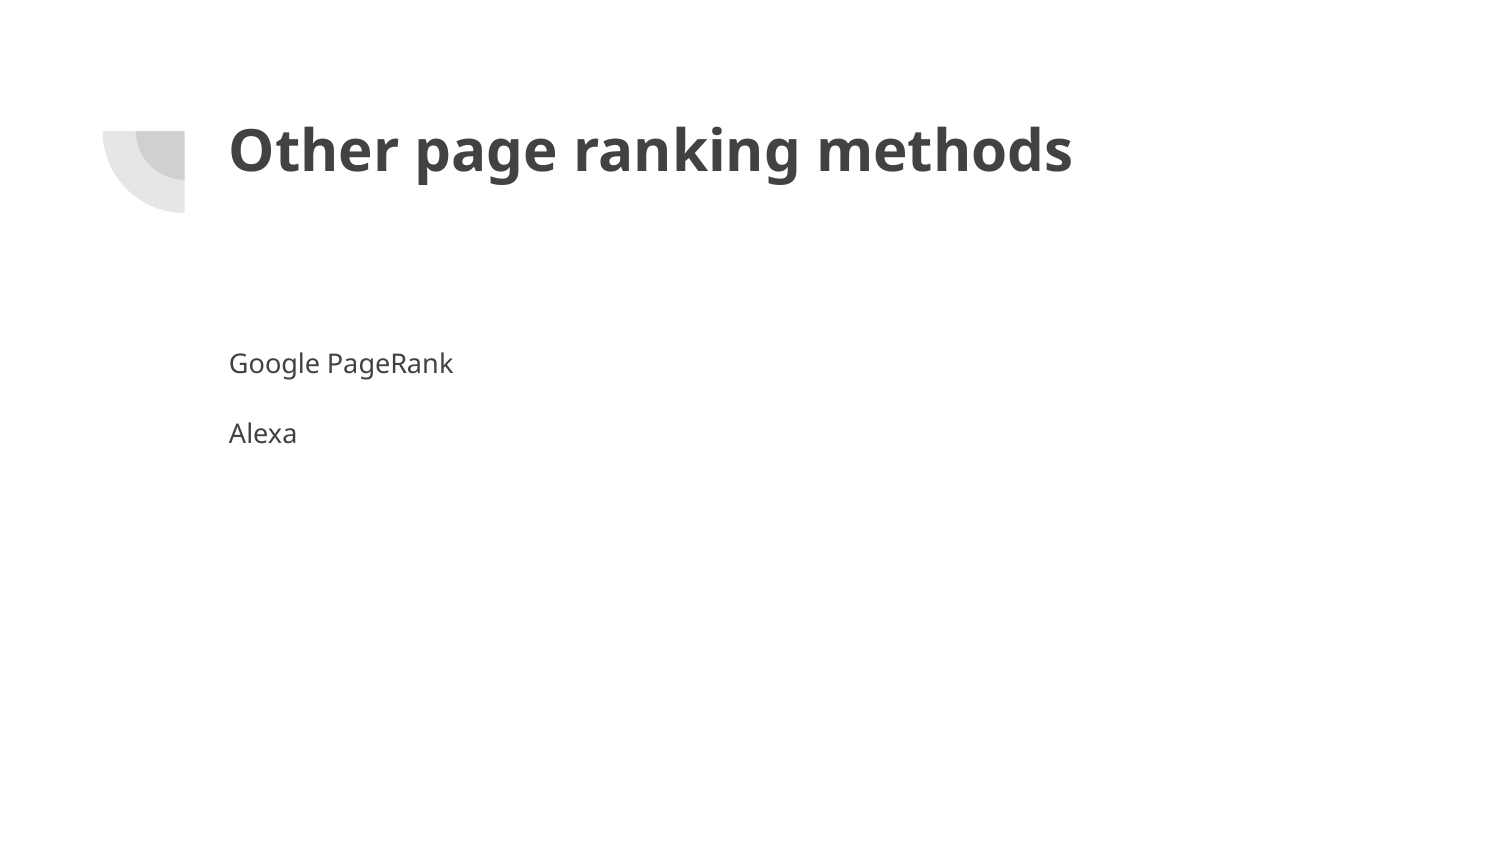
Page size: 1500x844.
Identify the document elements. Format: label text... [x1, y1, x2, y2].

list Google PageRank Alexa [213, 326, 1368, 744]
title Other page ranking methods [213, 98, 1368, 263]
